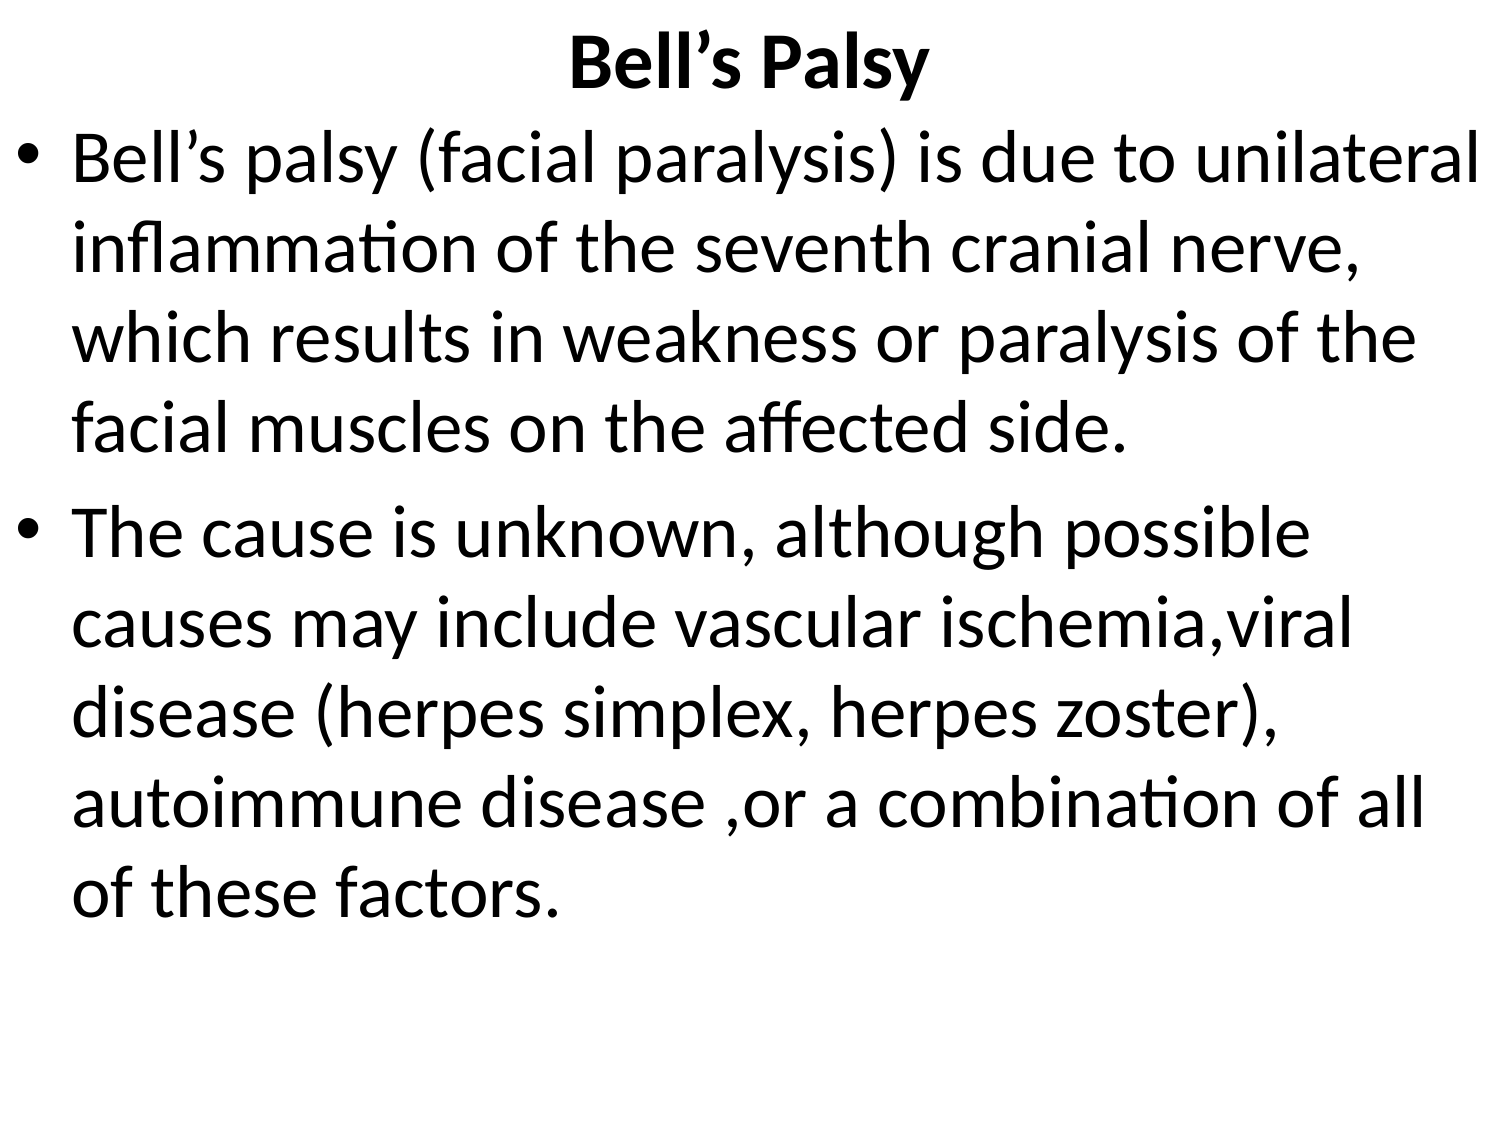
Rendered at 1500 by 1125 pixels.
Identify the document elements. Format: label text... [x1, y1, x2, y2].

list Bell’s palsy (facial paralysis) is due to unilateral inflammation of the seventh cranial nerve, which results in weakness or paralysis of the facial muscles on the affected side. The cause is unknown, although possible causes may include vascular ischemia,viral disease (herpes simplex, herpes zoster), autoimmune disease ,or a combination of all of these factors. [0, 99, 1500, 1125]
title Bell’s Palsy [75, 0, 1425, 99]
